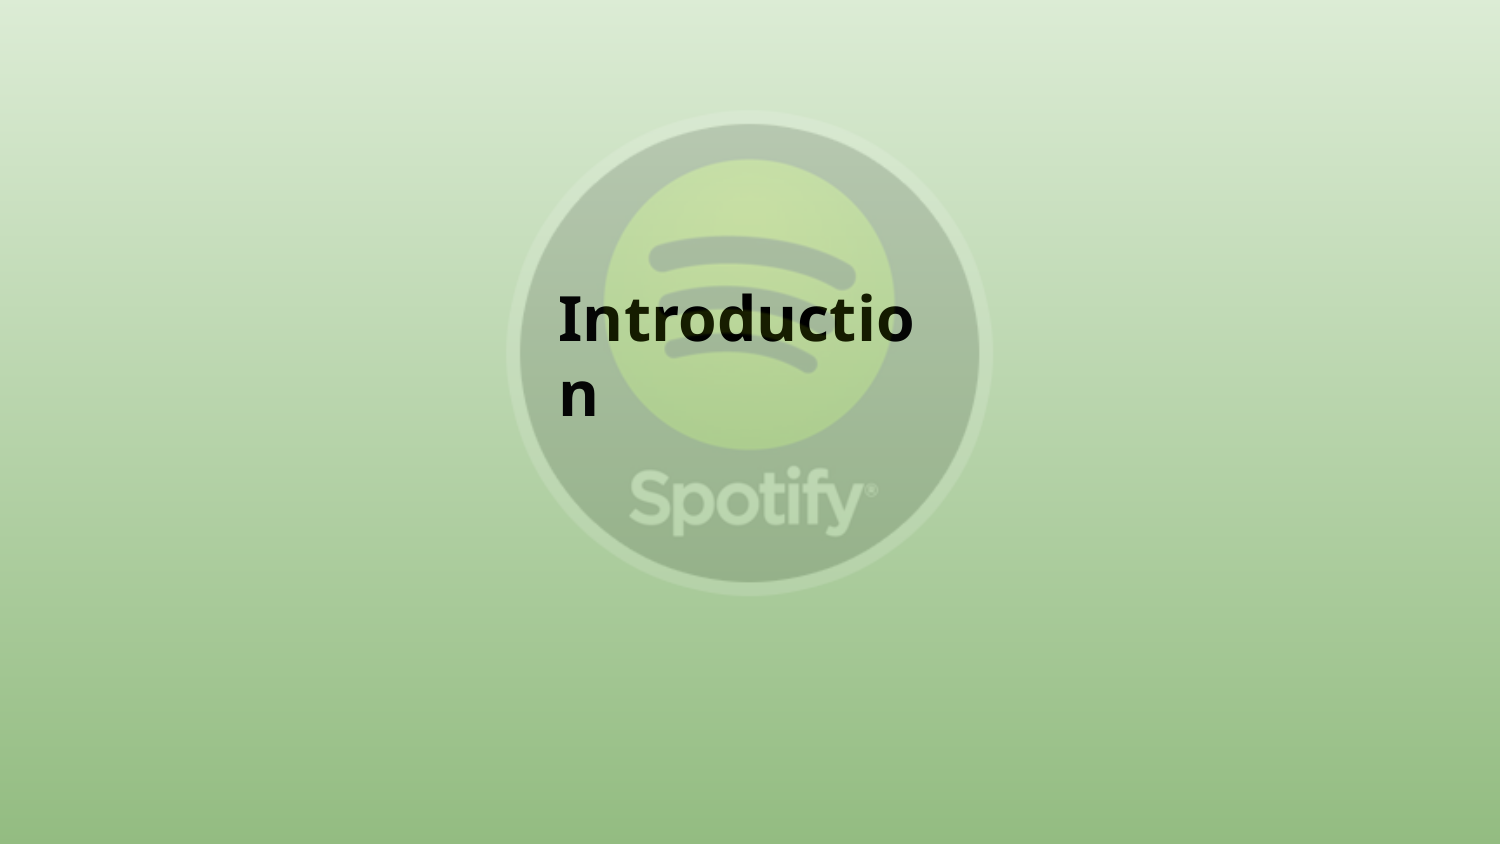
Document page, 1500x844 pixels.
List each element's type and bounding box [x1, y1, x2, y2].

picture [503, 107, 997, 600]
